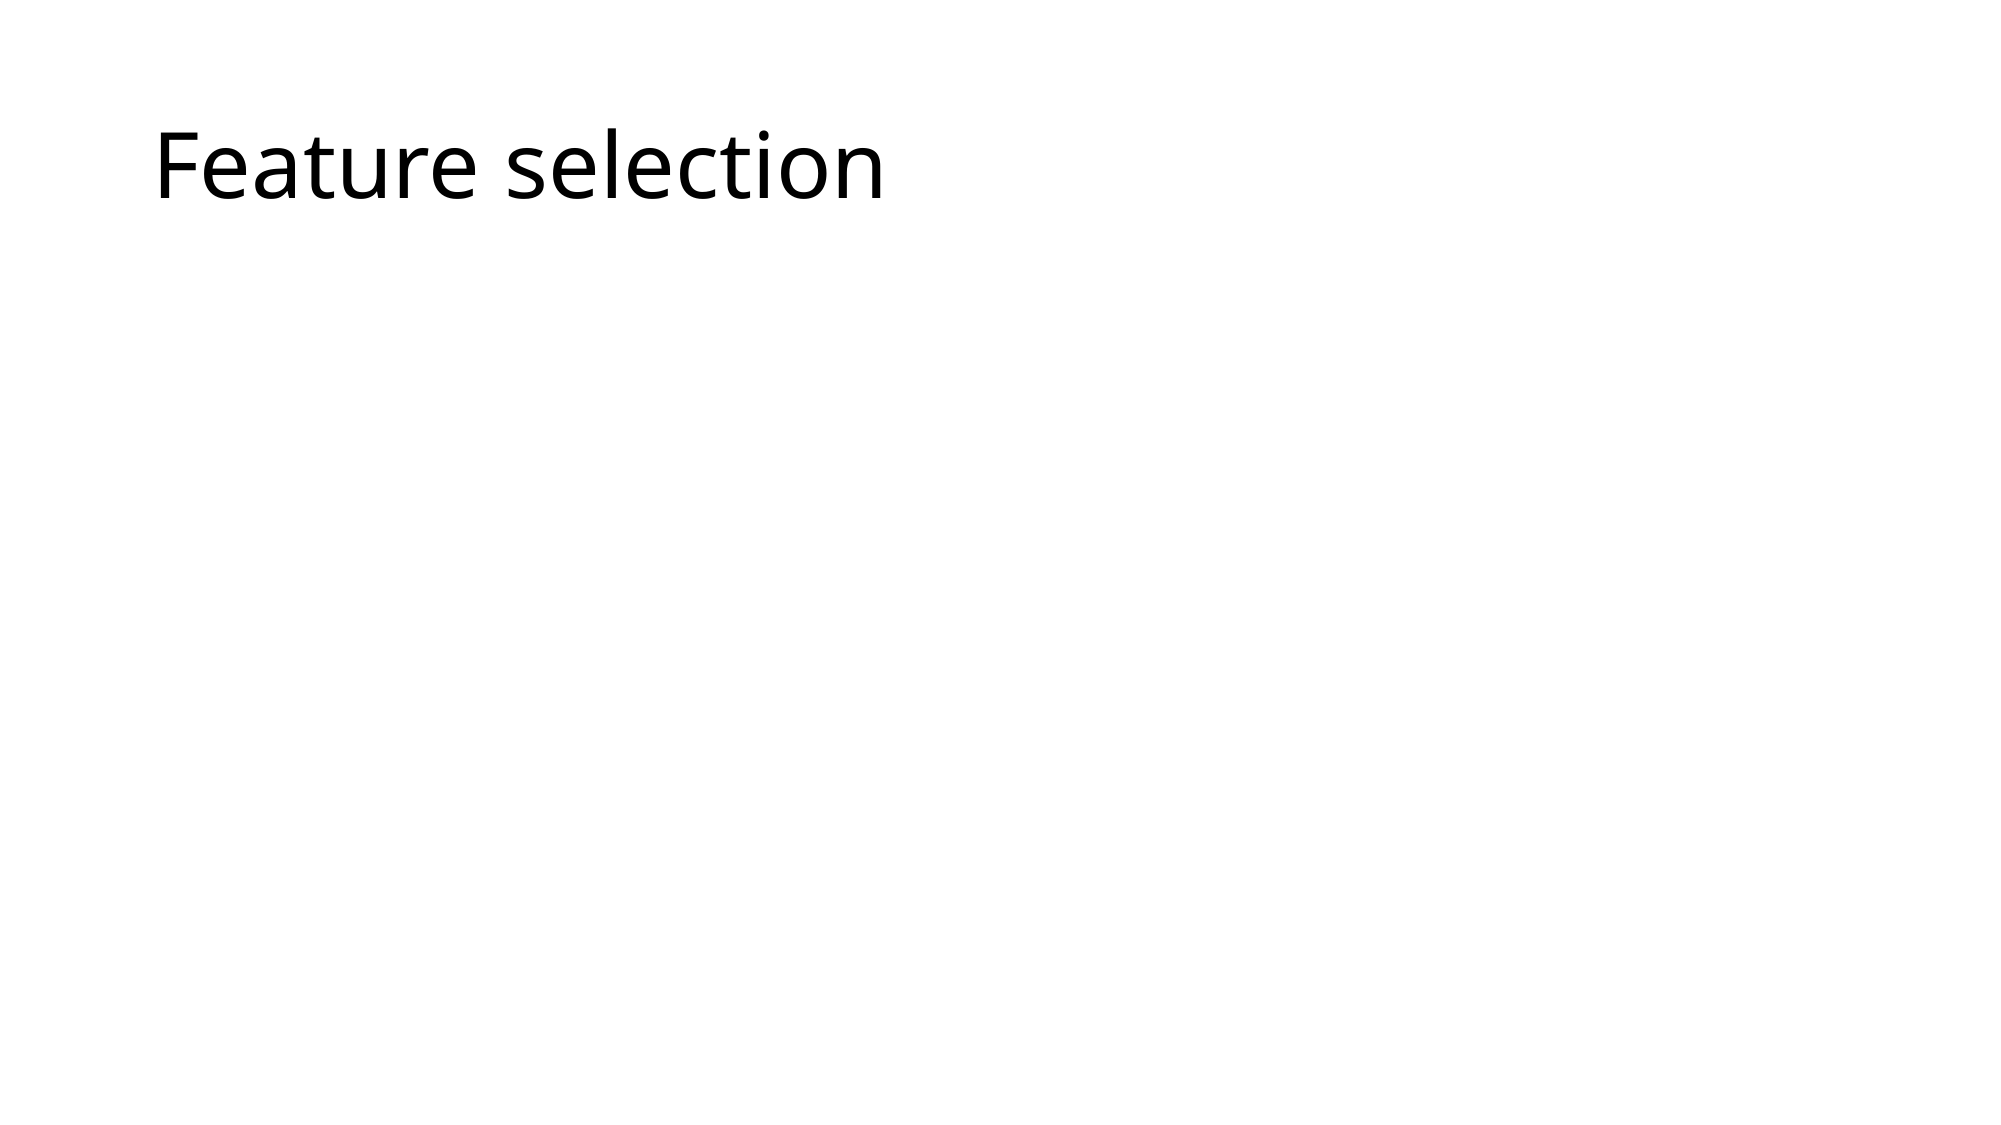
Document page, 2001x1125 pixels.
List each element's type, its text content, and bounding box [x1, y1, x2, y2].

title Feature selection [137, 59, 1863, 278]
